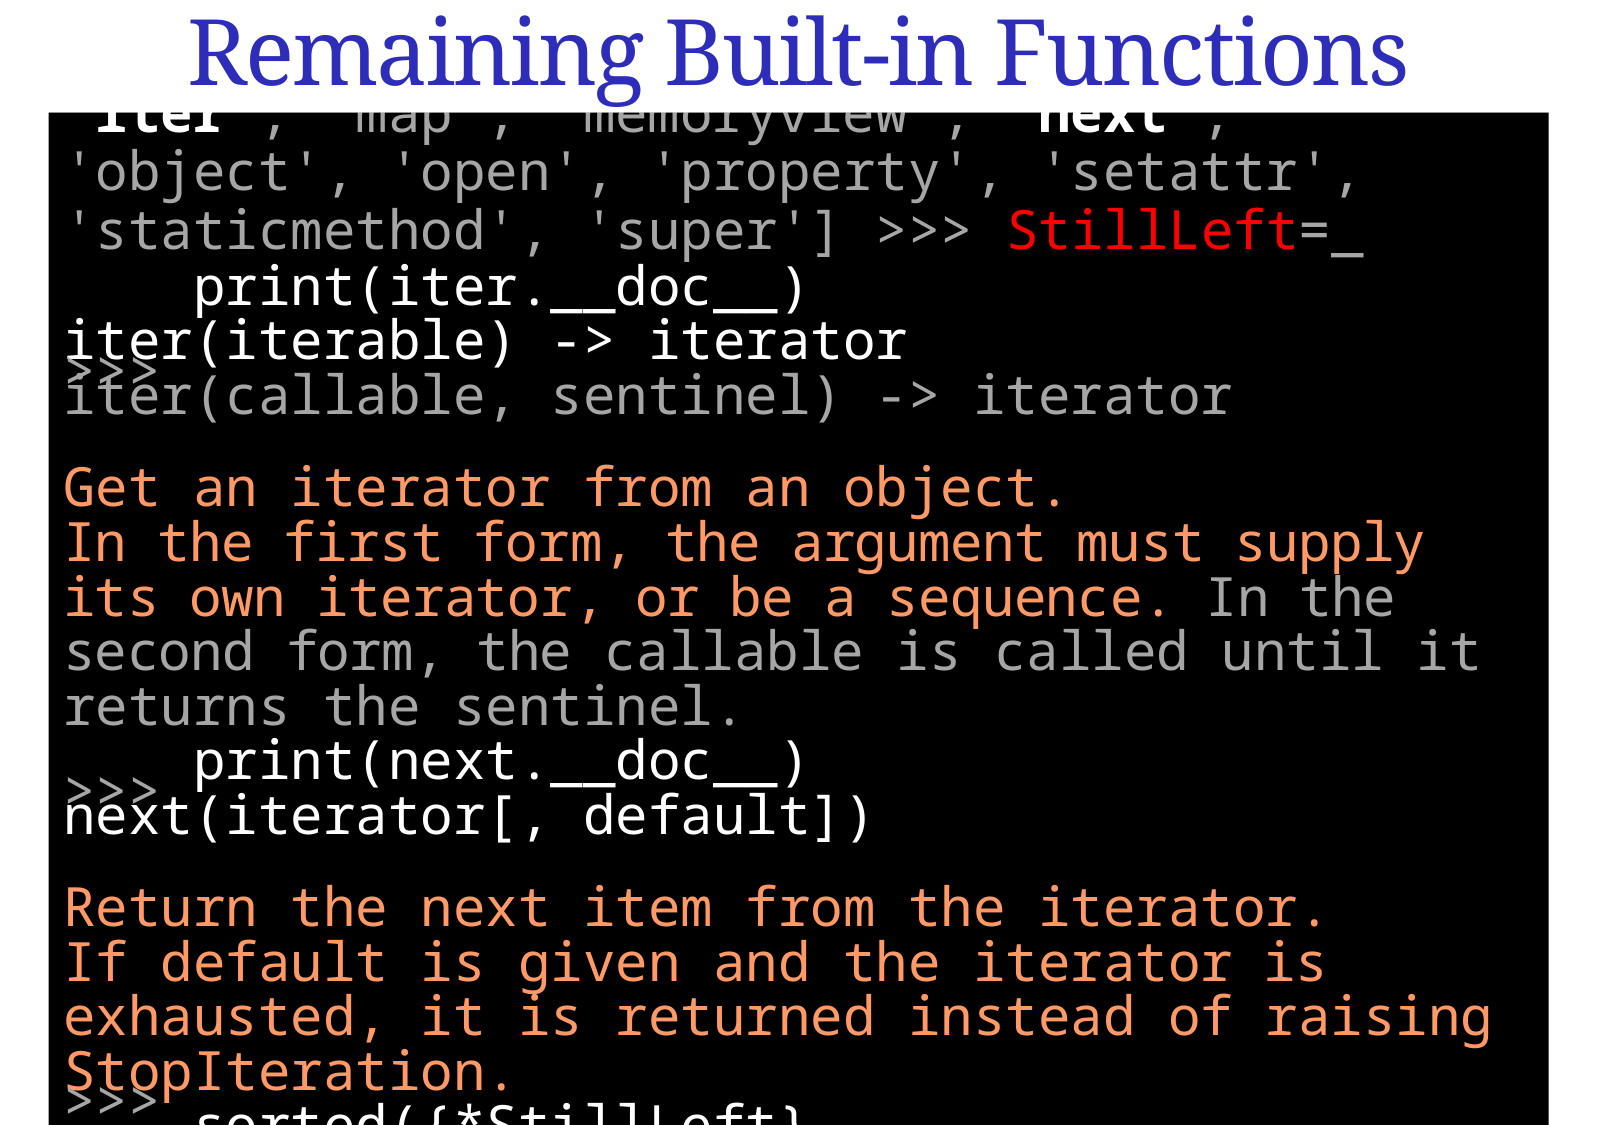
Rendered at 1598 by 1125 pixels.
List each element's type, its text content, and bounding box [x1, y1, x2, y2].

text_box >>> >>> >>> [47, 113, 166, 1125]
text_box 'hasattr', 'isinstance', 'issubclass', 'iter', 'map', 'memoryview', 'next', 'object', 'open', 'property', 'setattr', 'staticmethod', 'super'] >>> StillLeft=_ >>> print(iter.__doc__) iter(iterable) -> iterator iter(callable, sentinel) -> iterator Get an iterator from an object. In the first form, the argument must supply its own iterator, or be a sequence. In the second form, the callable is called until it returns the sentinel. >>> print(next.__doc__) next(iterator[, default]) Return the next item from the iterator. If default is given and the iterator is exhausted, it is returned instead of raising StopIteration. >>> sorted({*StillLeft}-{'open','iter','next'}) [166, 113, 1551, 1125]
text_box Remaining Built-in Functions [0, 0, 1597, 113]
